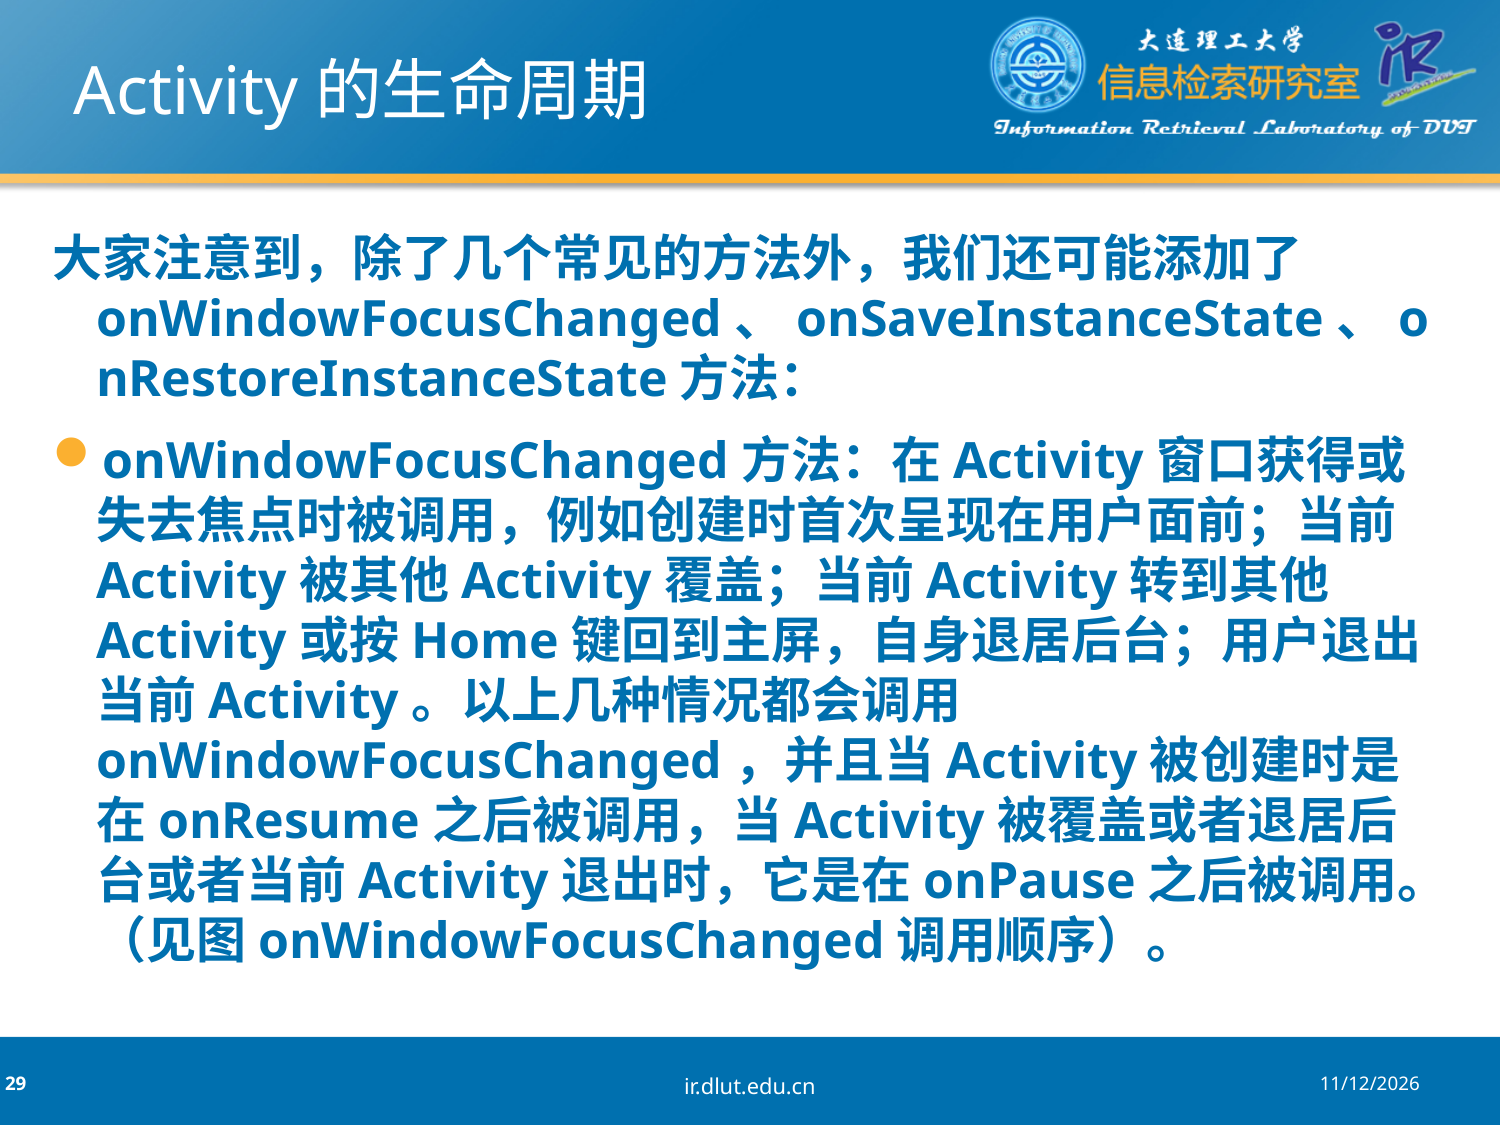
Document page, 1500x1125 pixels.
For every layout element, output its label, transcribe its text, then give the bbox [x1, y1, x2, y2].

title Activity的生命周期 [58, 39, 944, 137]
list 大家注意到，除了几个常见的方法外，我们还可能添加了onWindowFocusChanged、onSaveInstanceState、onRestoreInstanceState方法： onWindowFocusChanged方法：在Activity窗口获得或失去焦点时被调用，例如创建时首次呈现在用户面前；当前Activity被其他Activity覆盖；当前Activity转到其他Activity或按Home键回到主屏，自身退居后台；用户退出当前Activity。以上几种情况都会调用onWindowFocusChanged，并且当Activity被创建时是在onResume之后被调用，当Activity被覆盖或者退居后台或者当前Activity退出时，它是在onPause之后被调用。（见图onWindowFocusChanged调用顺序）。 [37, 218, 1459, 1023]
picture [0, 0, 1500, 1125]
